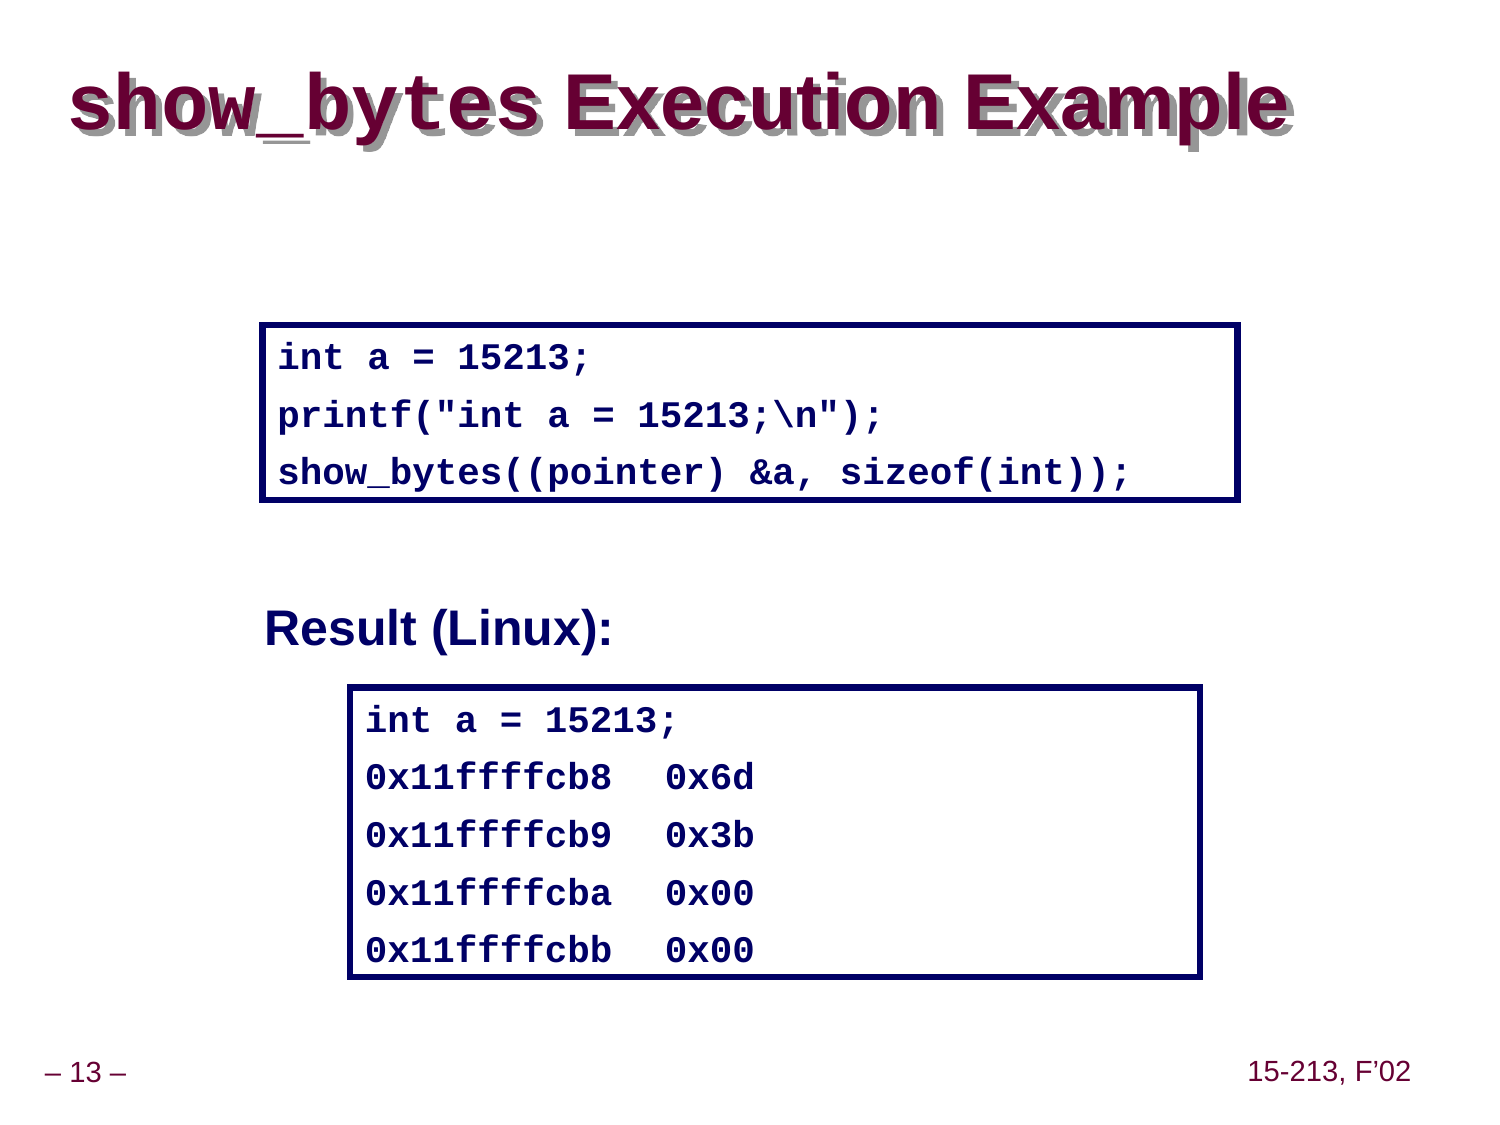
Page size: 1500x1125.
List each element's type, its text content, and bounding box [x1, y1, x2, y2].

title show_bytes Execution Example [66, 40, 1497, 169]
text_box int a = 15213; printf("int a = 15213;\n"); show_bytes((pointer) &a, sizeof(int)); [262, 324, 1238, 500]
text_box int a = 15213; 0x11ffffcb8 0x6d 0x11ffffcb9 0x3b 0x11ffffcba 0x00 0x11ffffcbb 0x00 [350, 687, 1200, 978]
text_box Result (Linux): [249, 587, 630, 663]
